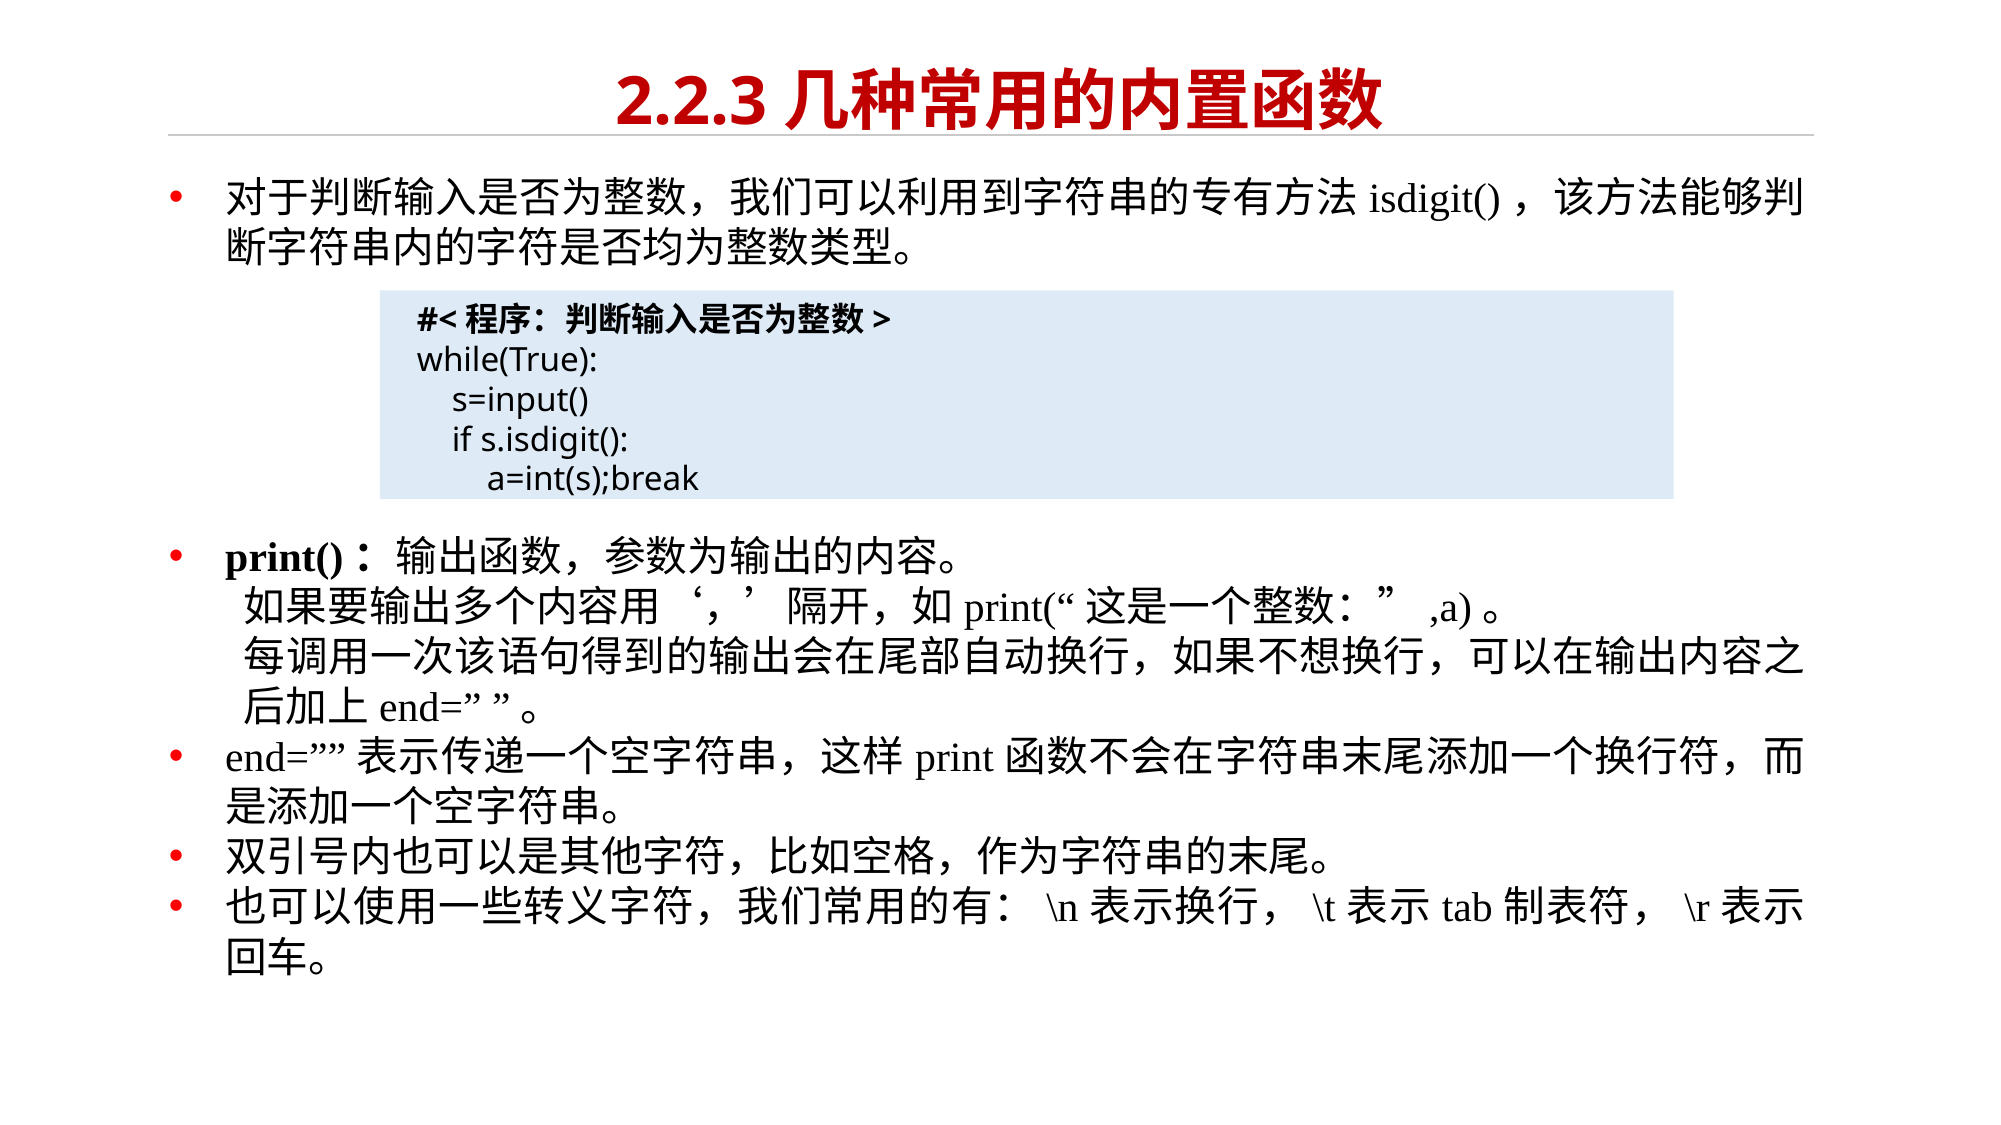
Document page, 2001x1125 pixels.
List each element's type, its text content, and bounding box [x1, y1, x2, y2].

text_box print()：输出函数，参数为输出的内容。 如果要输出多个内容用‘，’隔开，如print(“这是一个整数：”,a)。 每调用一次该语句得到的输出会在尾部自动换行，如果不想换行，可以在输出内容之后加上end=” ”。 end=””表示传递一个空字符串，这样print函数不会在字符串末尾添加一个换行符，而是添加一个空字符串。 双引号内也可以是其他字符，比如空格，作为字符串的末尾。 也可以使用一些转义字符，我们常用的有：\n表示换行，\t表示tab制表符，\r表示回车。 [154, 522, 1820, 988]
text_box #<程序：判断输入是否为整数> while(True): s=input() if s.isdigit(): a=int(s);break [379, 290, 1674, 499]
title 2.2.3几种常用的内置函数 [353, 59, 1647, 152]
text_box 对于判断输入是否为整数，我们可以利用到字符串的专有方法isdigit()，该方法能够判断字符串内的字符是否均为整数类型。 [154, 163, 1820, 279]
